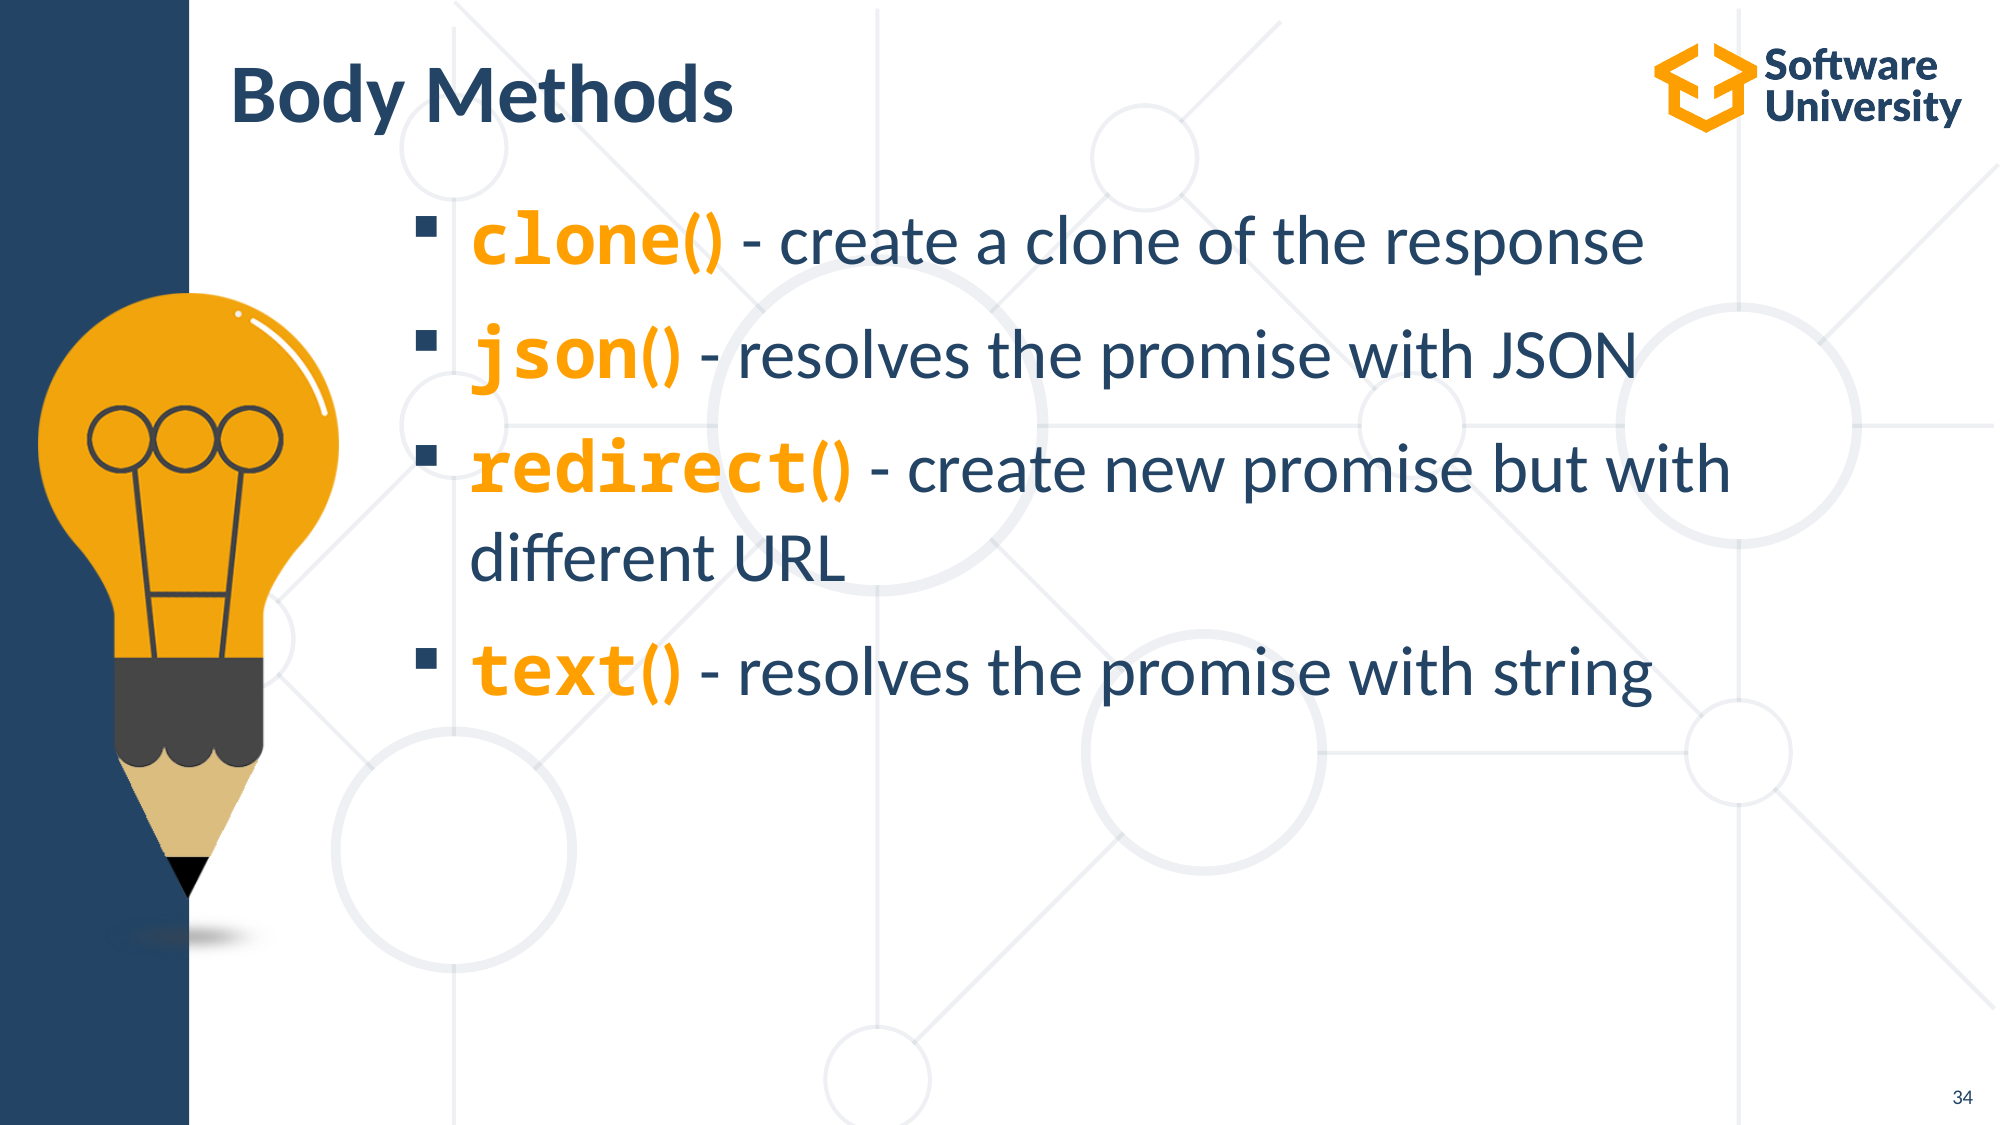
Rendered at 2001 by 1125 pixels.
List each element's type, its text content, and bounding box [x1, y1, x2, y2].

slide_number 34 [1927, 1067, 1989, 1117]
list clone() - create a clone of the response json() - resolves the promise with JSON redirect() - create new promise but with different URL text() - resolves the promise with string [392, 183, 1928, 1094]
picture [1641, 31, 1973, 145]
picture [38, 293, 339, 961]
title Body Methods [212, 16, 1628, 162]
